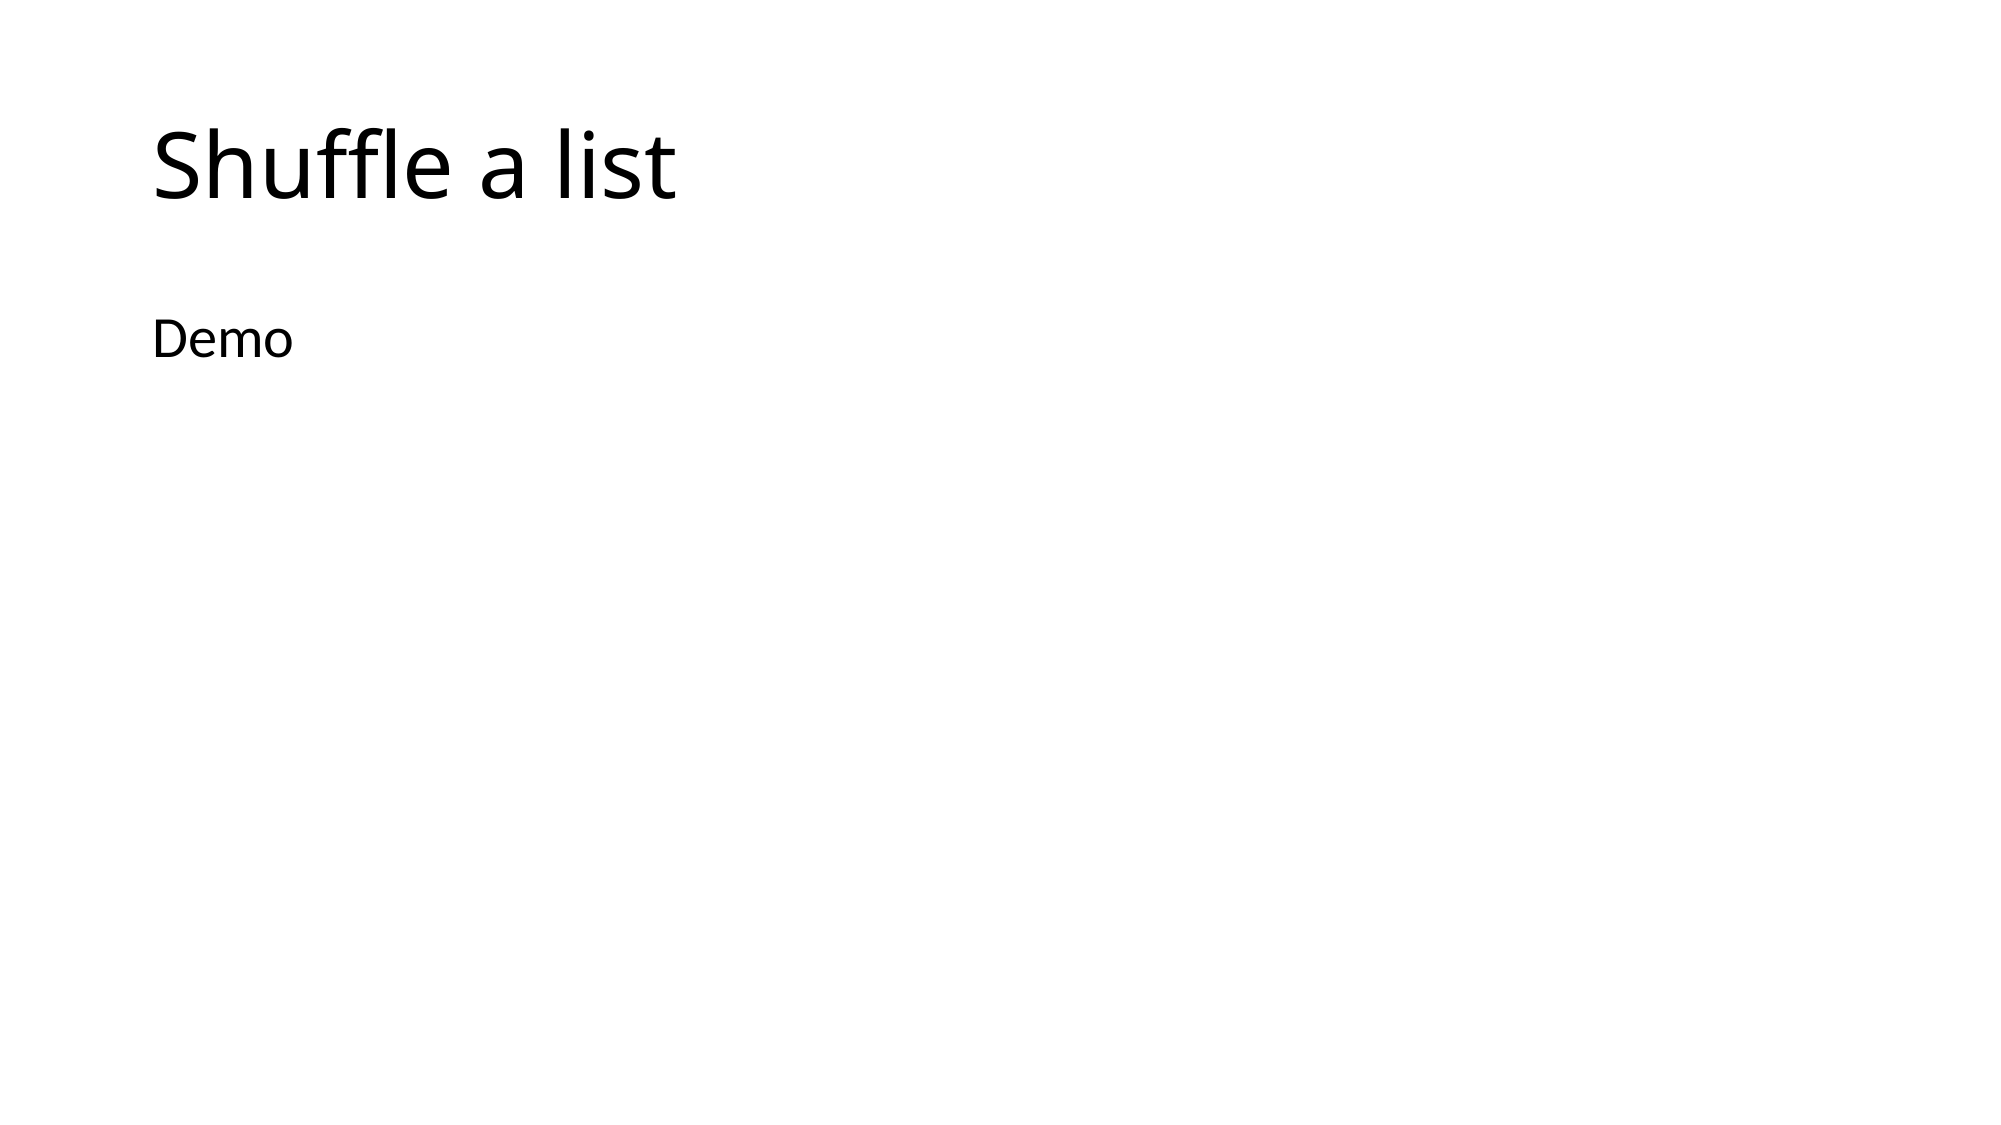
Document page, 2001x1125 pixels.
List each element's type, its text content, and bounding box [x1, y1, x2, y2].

title Shuffle a list [137, 59, 1863, 278]
list Demo [137, 299, 1863, 1014]
